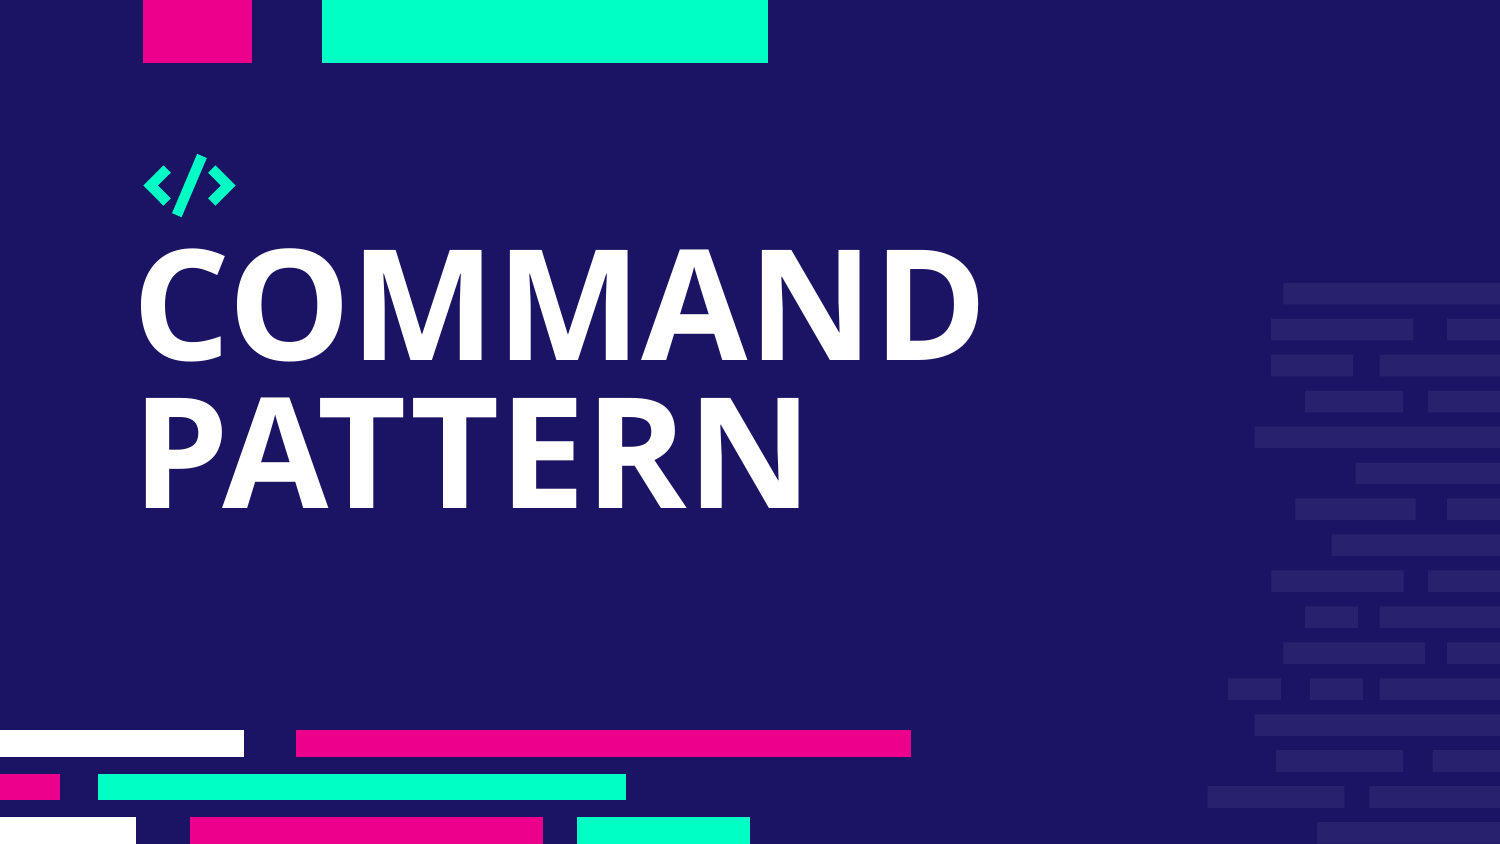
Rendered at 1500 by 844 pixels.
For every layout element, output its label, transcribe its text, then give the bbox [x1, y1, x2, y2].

title COMMAND PATTERN [117, 224, 1500, 538]
